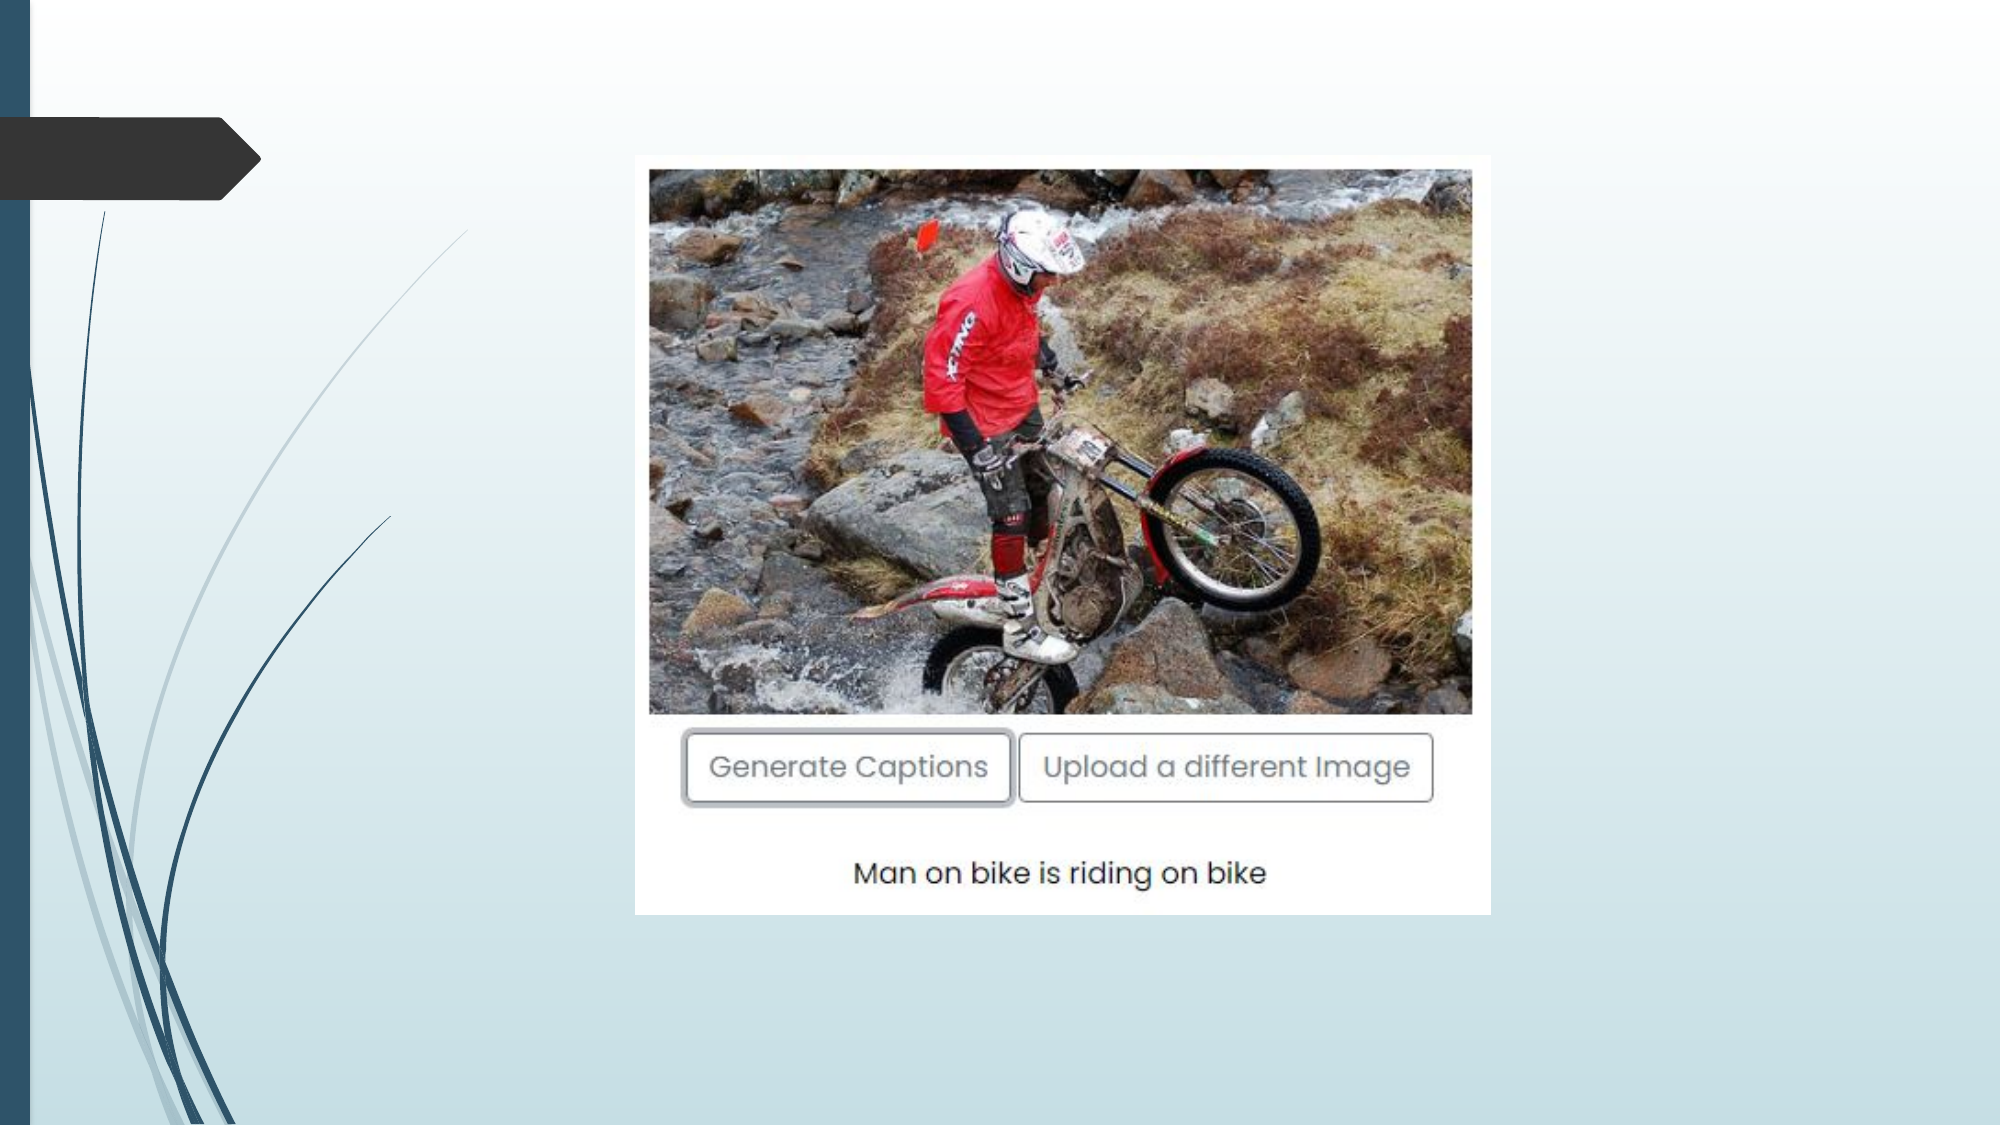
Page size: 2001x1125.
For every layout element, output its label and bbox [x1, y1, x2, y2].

picture [635, 155, 1491, 916]
